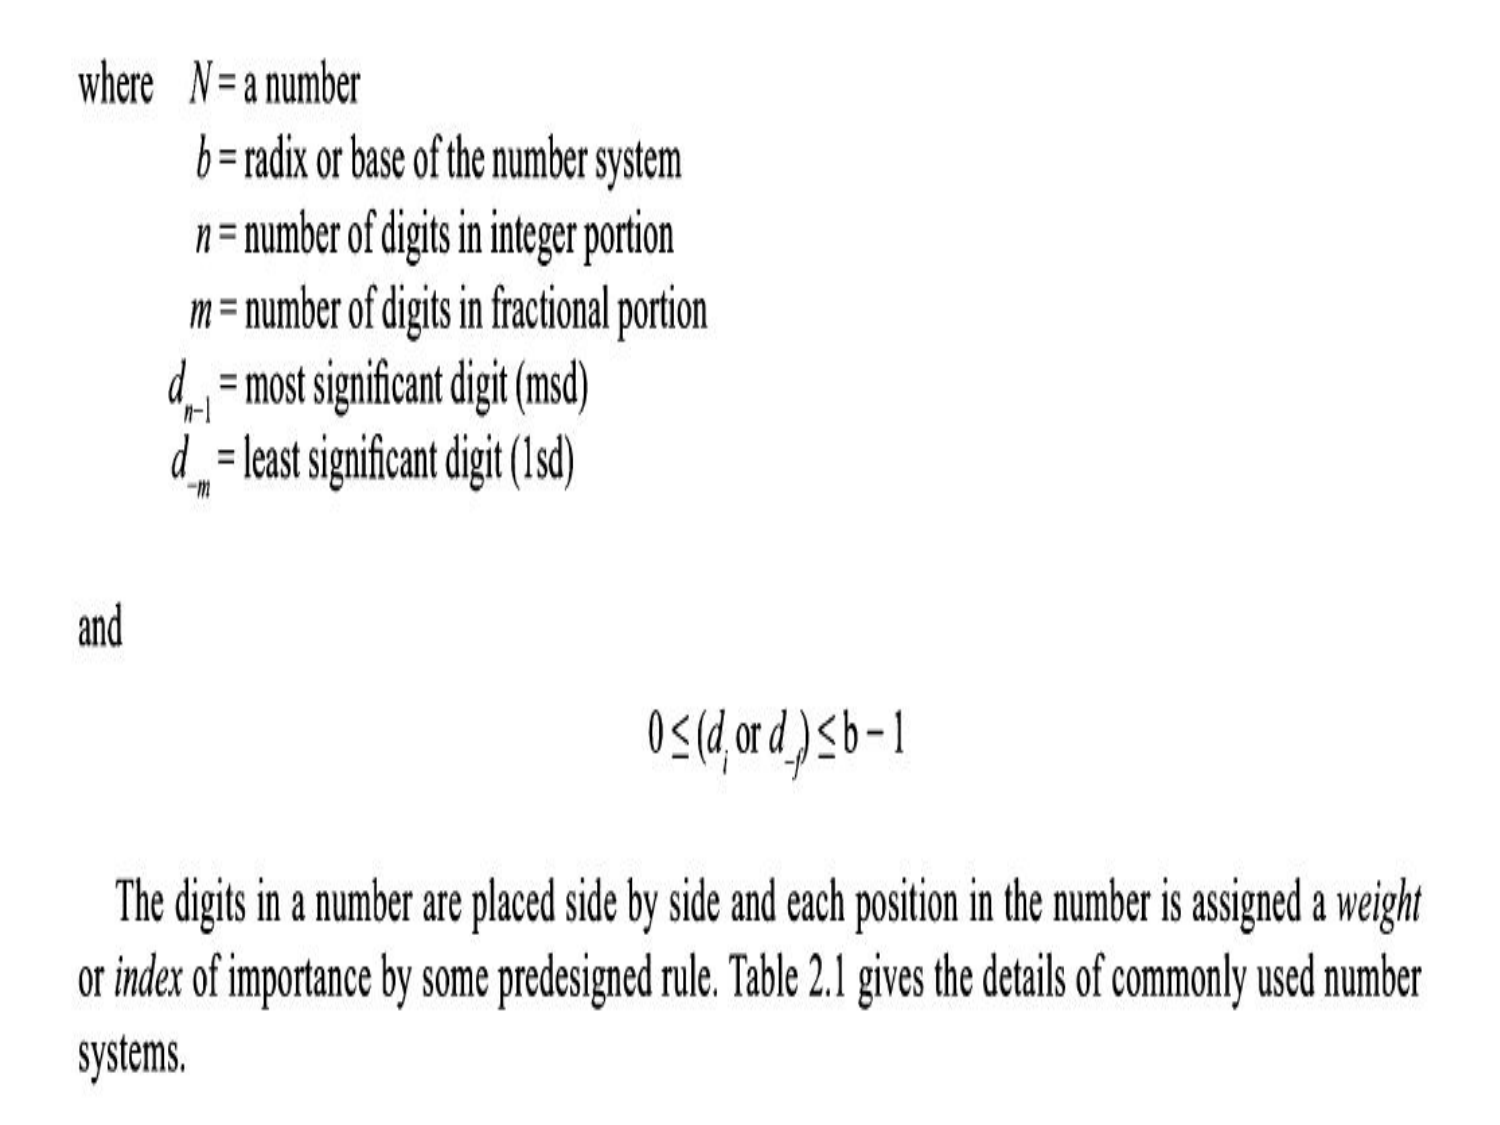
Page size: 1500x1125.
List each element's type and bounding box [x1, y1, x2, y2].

picture [49, 37, 1451, 1101]
